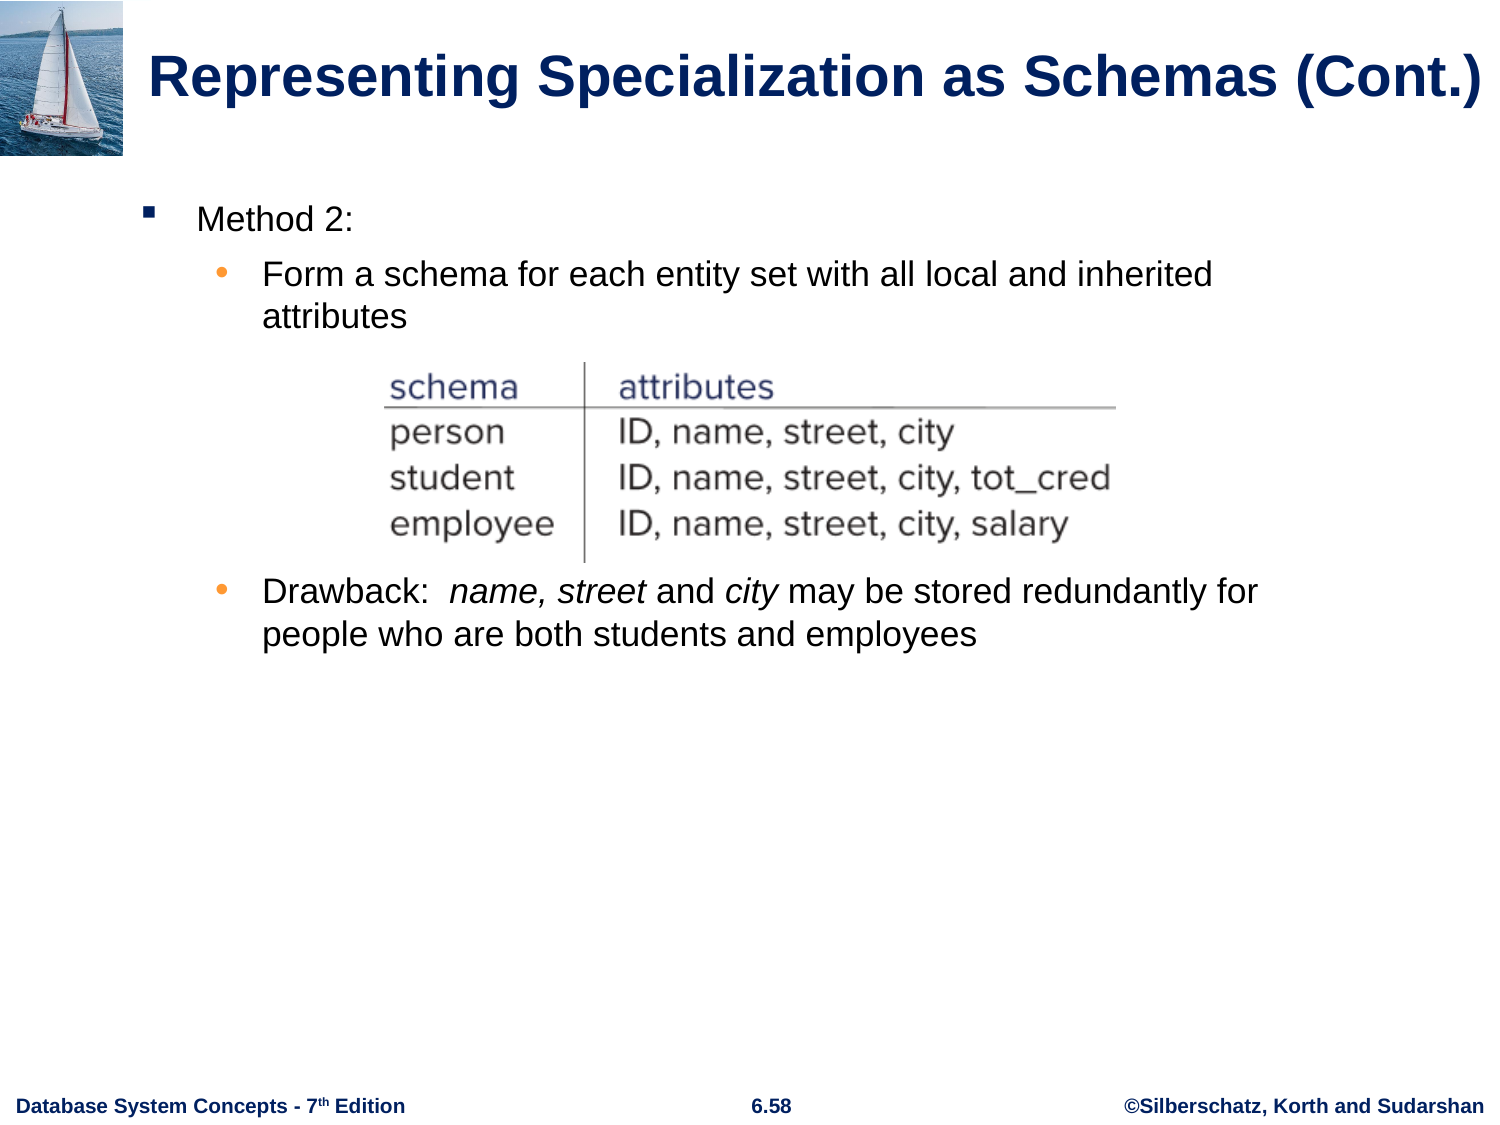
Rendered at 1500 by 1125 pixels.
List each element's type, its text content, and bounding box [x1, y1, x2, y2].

picture [384, 362, 1116, 563]
title Representing Specialization as Schemas (Cont.) [82, 15, 1500, 117]
picture [0, 1, 123, 156]
list Method 2: Form a schema for each entity set with all local and inherited attributes Drawback: name, street and city may be stored redundantly for people who are both students and employees [125, 188, 1338, 841]
